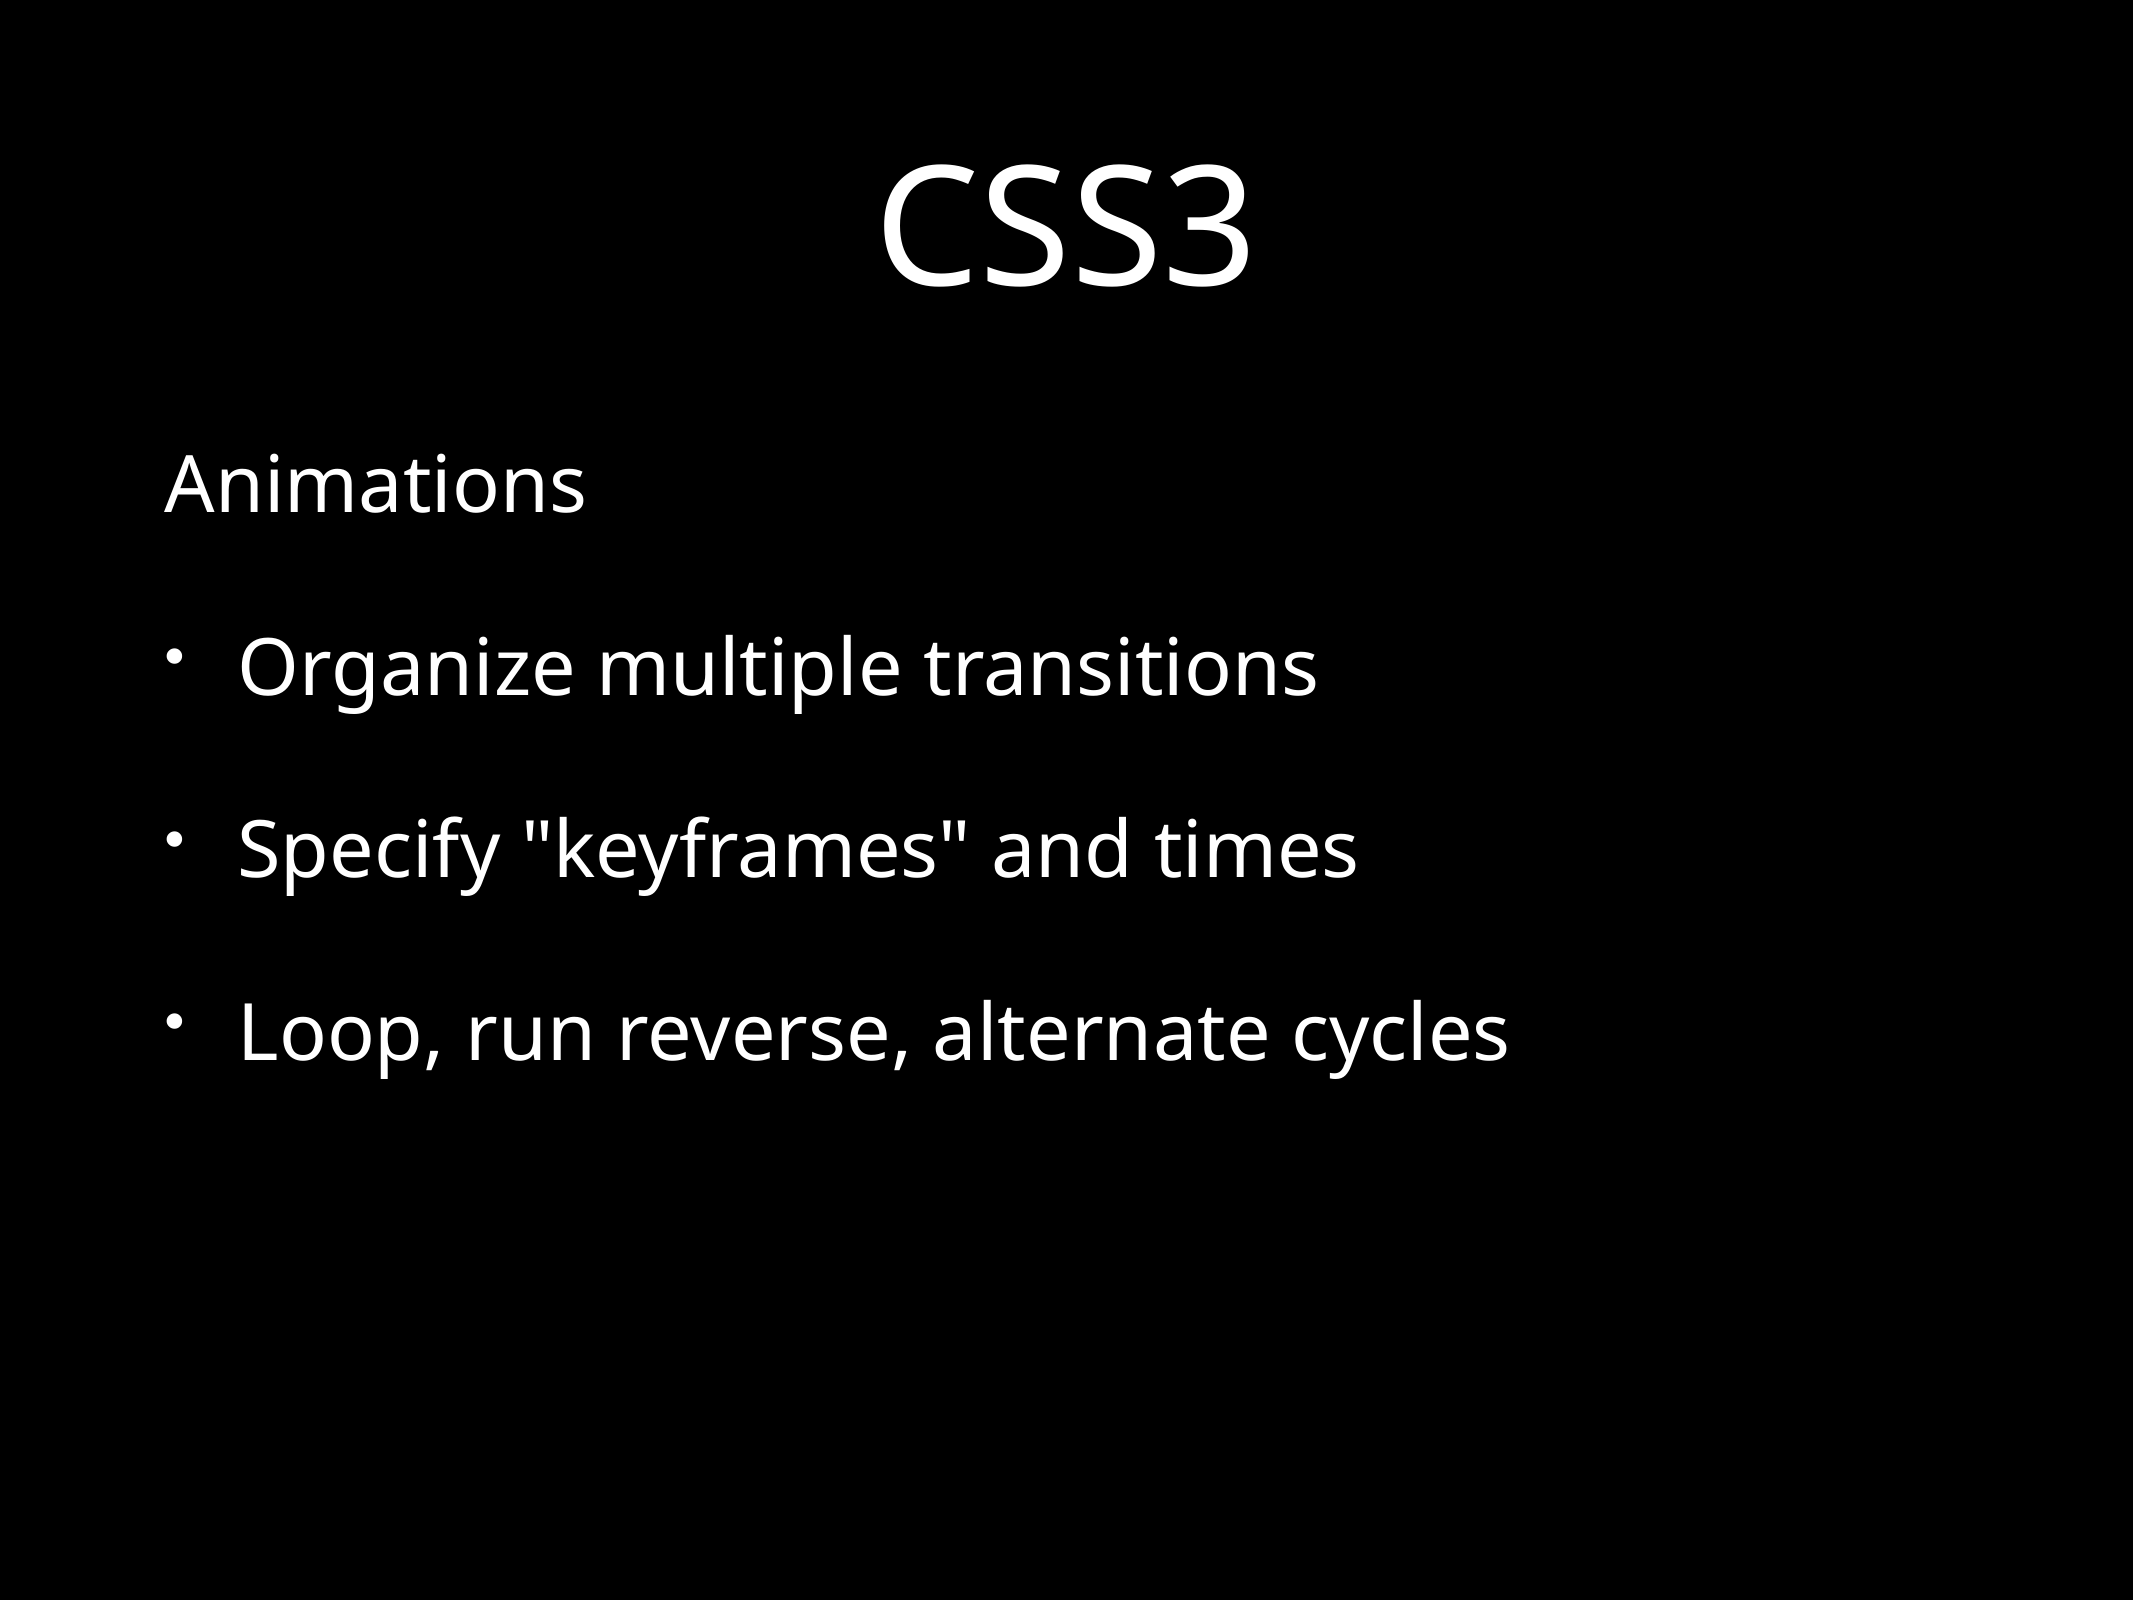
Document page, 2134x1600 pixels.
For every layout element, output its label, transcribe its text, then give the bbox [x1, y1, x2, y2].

list Animations Organize multiple transitions Specify "keyframes" and times Loop, run reverse, alternate cycles [155, 424, 1978, 1457]
title CSS3 [155, 41, 1978, 397]
